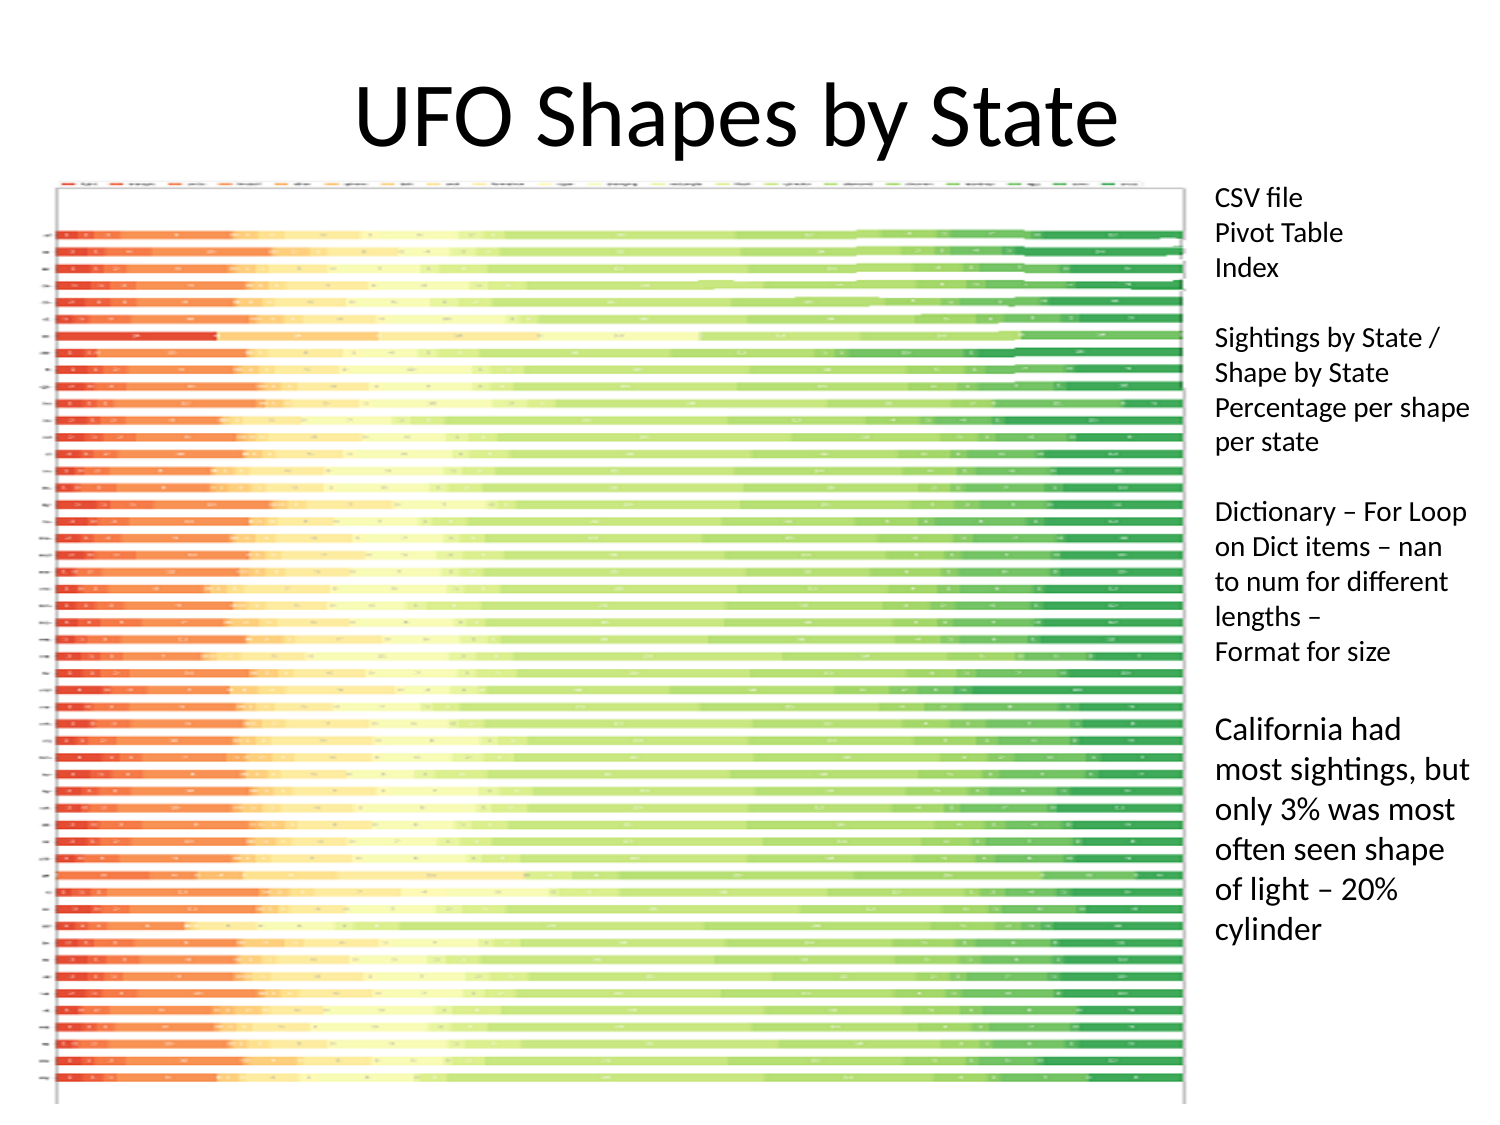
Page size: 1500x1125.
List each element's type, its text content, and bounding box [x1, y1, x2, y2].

title UFO Shapes by State [50, 45, 1425, 174]
text_box CSV file Pivot Table Index Sightings by State / Shape by State Percentage per shape per state Dictionary – For Loop on Dict items – nan to num for different lengths – Format for size California had most sightings, but only 3% was most often seen shape of light – 20% cylinder [1199, 170, 1488, 1040]
picture [37, 174, 1201, 1104]
